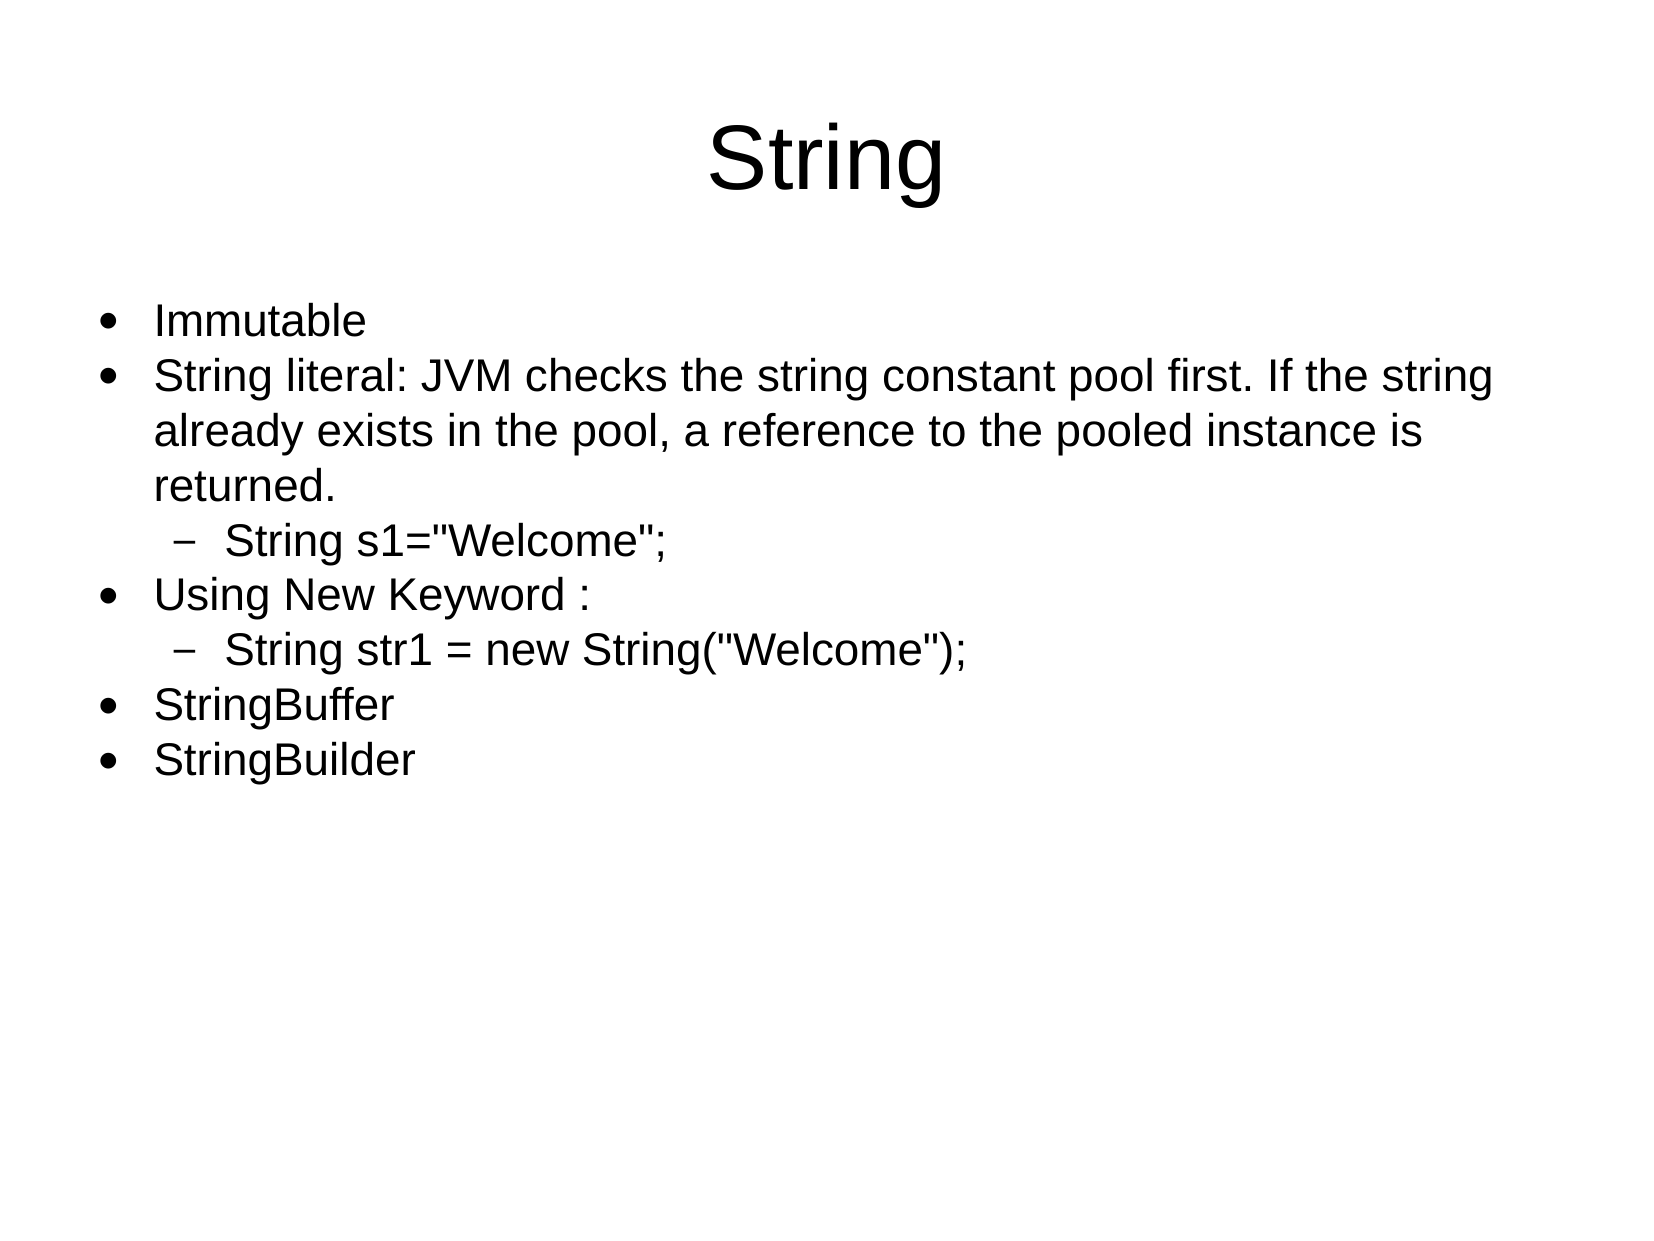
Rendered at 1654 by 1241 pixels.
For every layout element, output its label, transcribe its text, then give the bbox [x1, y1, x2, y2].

text_box Immutable String literal: JVM checks the string constant pool first. If the string already exists in the pool, a reference to the pooled instance is returned. String s1="Welcome"; Using New Keyword : String str1 = new String("Welcome"); StringBuffer StringBuilder [82, 290, 1571, 1010]
text_box String [82, 49, 1571, 257]
